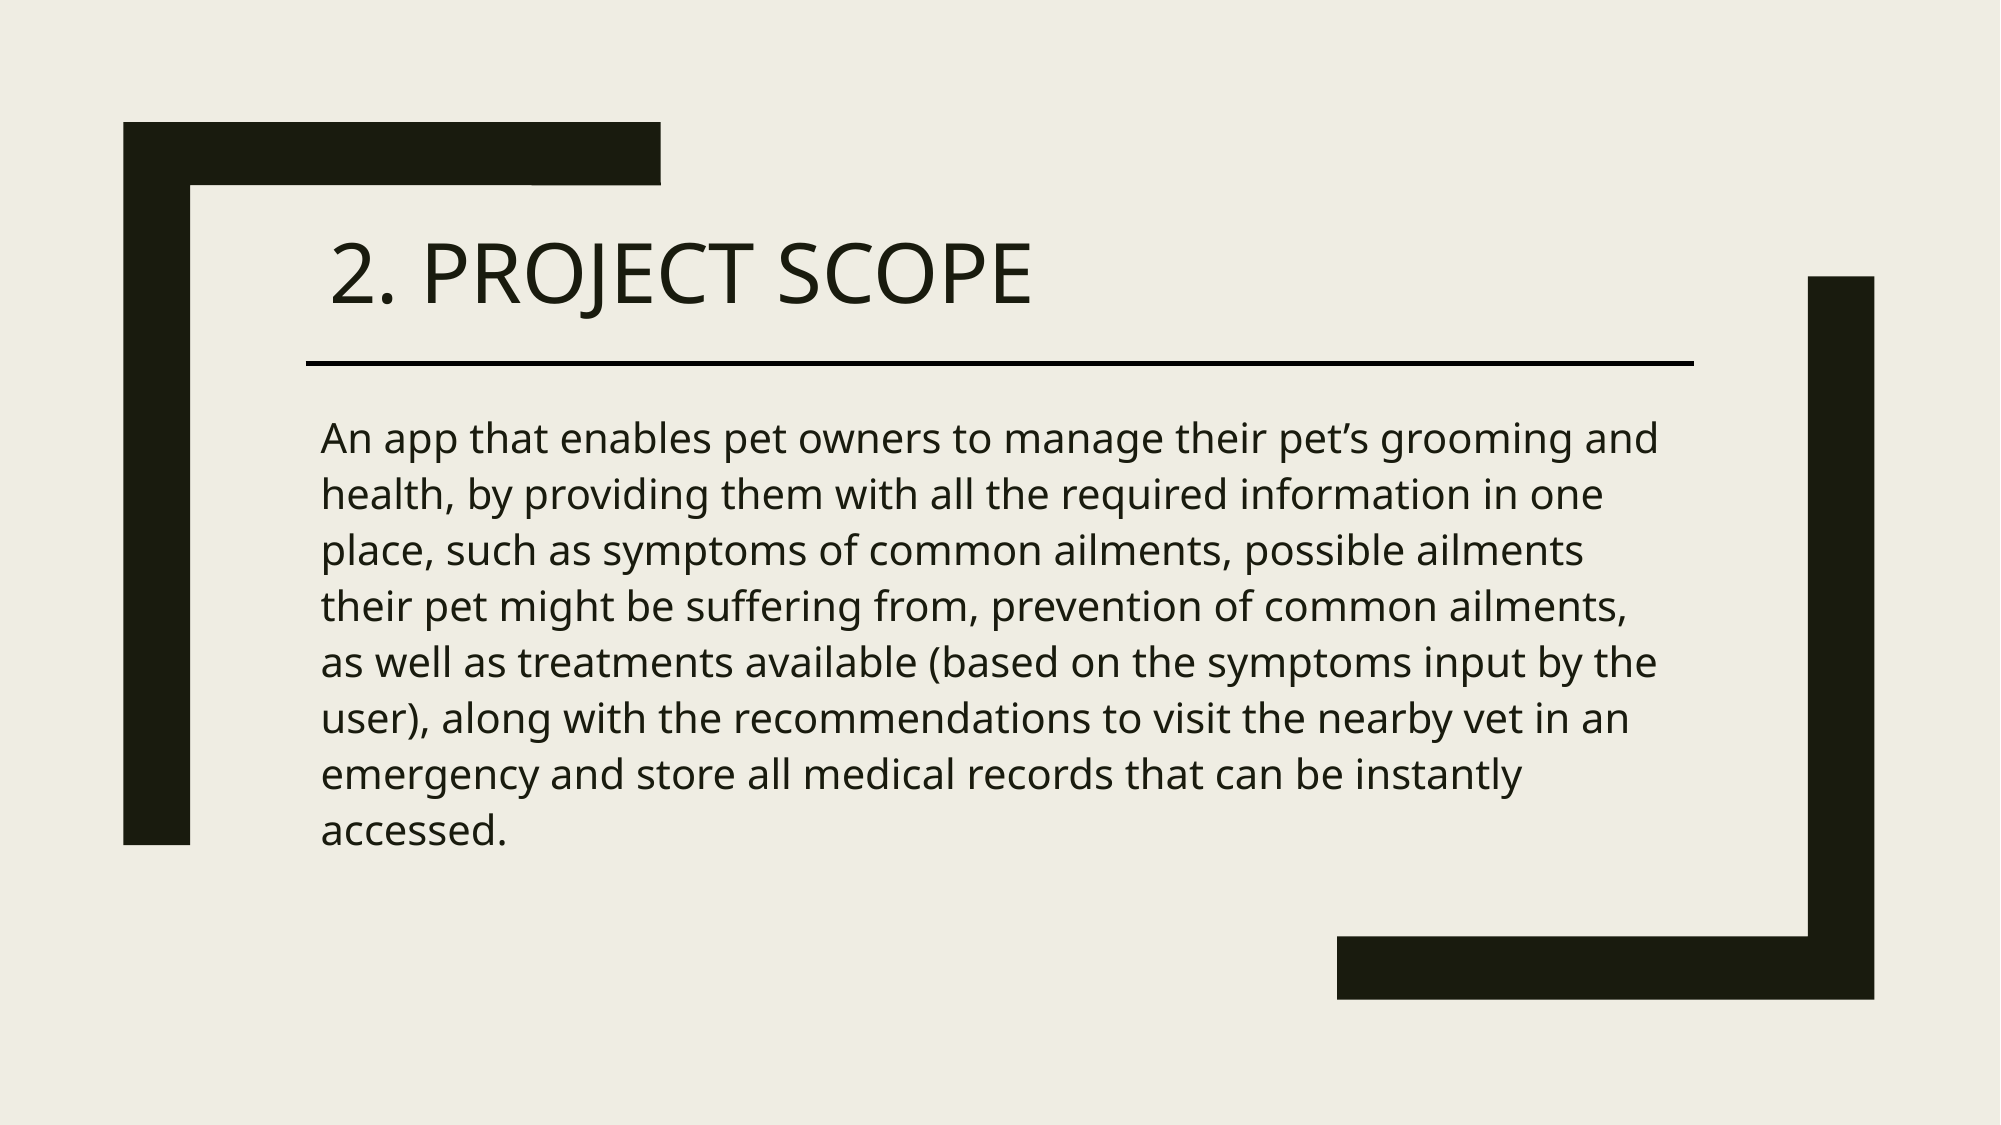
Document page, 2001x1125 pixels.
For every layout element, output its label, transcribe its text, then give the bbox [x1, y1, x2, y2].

title 2. ProJect SCope [314, 204, 1686, 329]
subtitle An app that enables pet owners to manage their pet’s grooming and health, by providing them with all the required information in one place, such as symptoms of common ailments, possible ailments their pet might be suffering from, prevention of common ailments, as well as treatments available (based on the symptoms input by the user), along with the recommendations to visit the nearby vet in an emergency and store all medical records that can be instantly accessed. [305, 398, 1695, 963]
